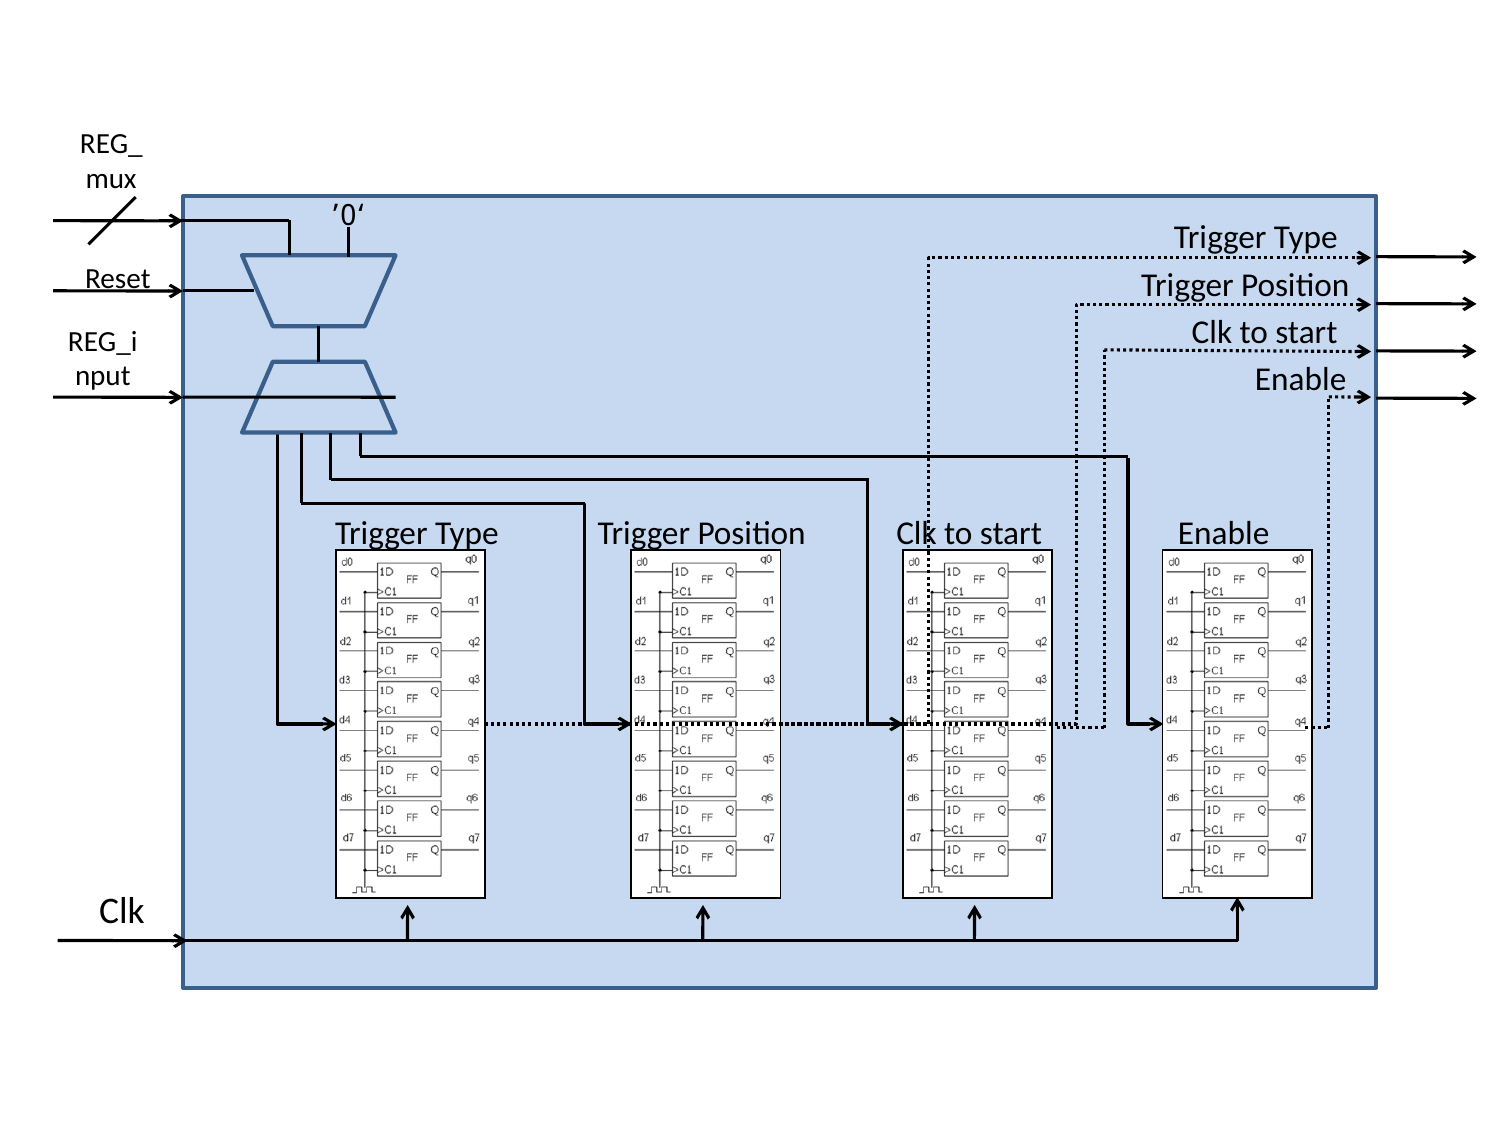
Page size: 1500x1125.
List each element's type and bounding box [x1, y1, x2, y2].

text_box [29, 116, 1477, 988]
